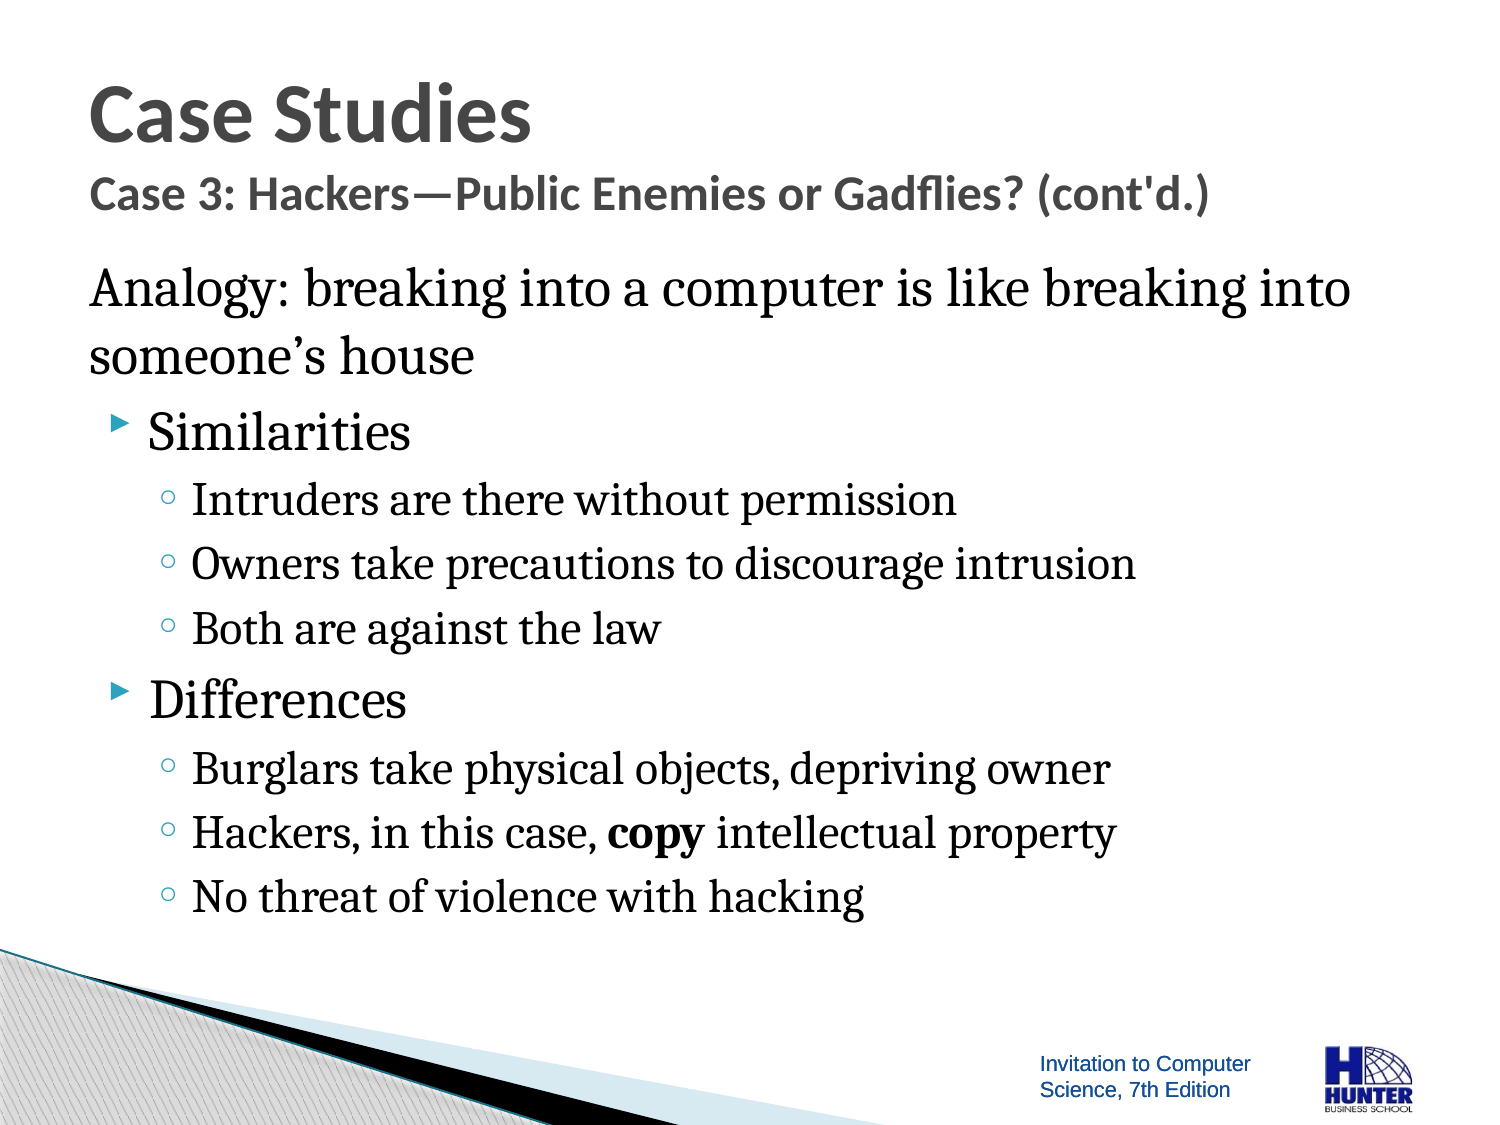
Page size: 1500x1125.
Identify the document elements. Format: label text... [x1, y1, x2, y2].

picture [1325, 1046, 1413, 1113]
list Analogy: breaking into a computer is like breaking into someone’s house Similarities Intruders are there without permission Owners take precautions to discourage intrusion Both are against the law Differences Burglars take physical objects, depriving owner Hackers, in this case, copy intellectual property No threat of violence with hacking [75, 243, 1425, 986]
title Case Studies Case 3: Hackers—Public Enemies or Gadflies? (cont'd.) [75, 45, 1425, 233]
